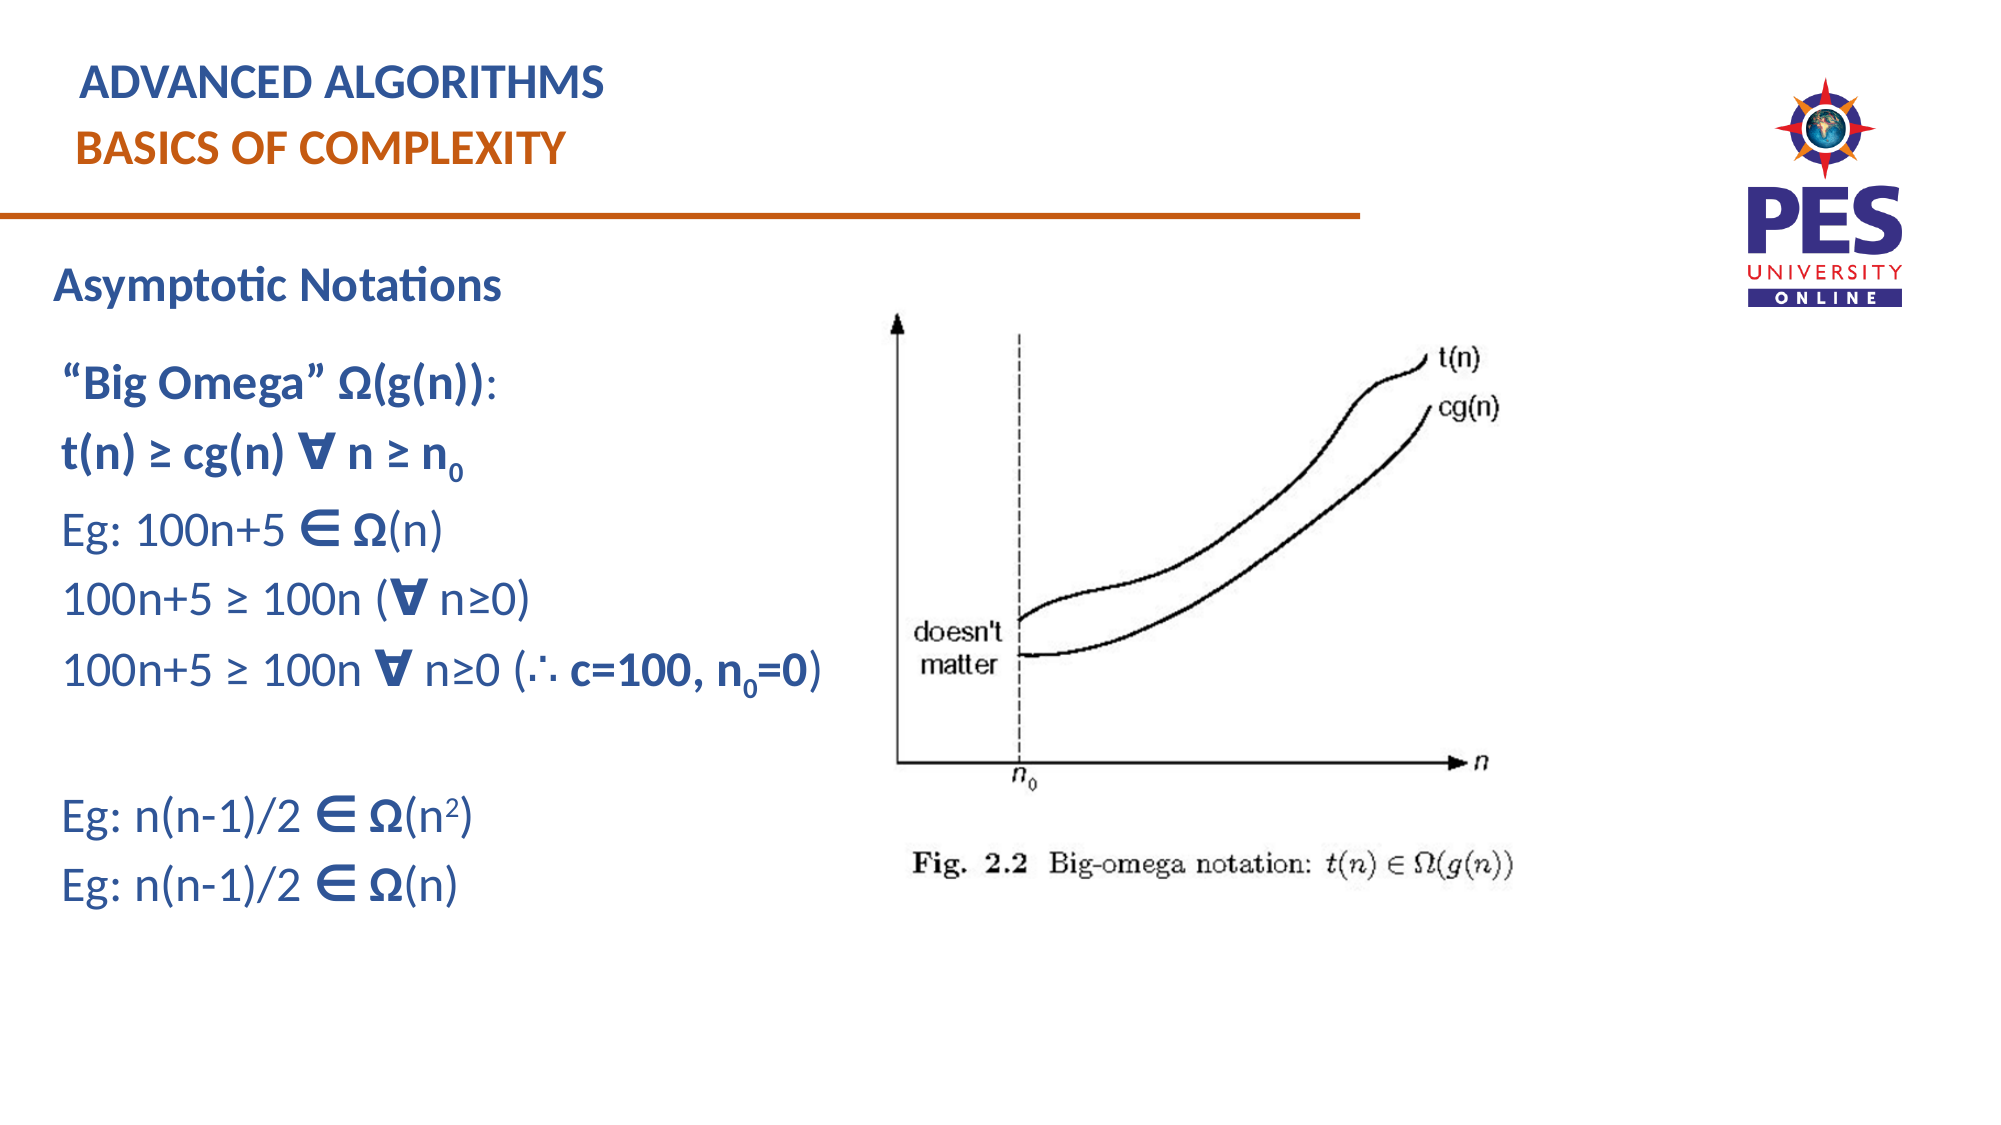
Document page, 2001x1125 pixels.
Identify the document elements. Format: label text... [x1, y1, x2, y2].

text_box ADVANCED ALGORITHMS [64, 41, 1295, 117]
text_box BASICS OF COMPLEXITY [60, 106, 1374, 182]
text_box “Big Omega” Ω(g(n)): t(n) ≥ cg(n) ∀ n ≥ n0 Eg: 100n+5 ∈ Ω(n) 100n+5 ≥ 100n (∀ n≥0) 100n+5 ≥ 100n ∀ n≥0 (∴ c=100, n0=0) Eg: n(n-1)/2 ∈ Ω(n2) Eg: n(n-1)/2 ∈ Ω(n) [46, 333, 867, 1048]
text_box Asymptotic Notations [23, 221, 608, 342]
picture [1748, 76, 1902, 307]
picture [856, 295, 1538, 902]
